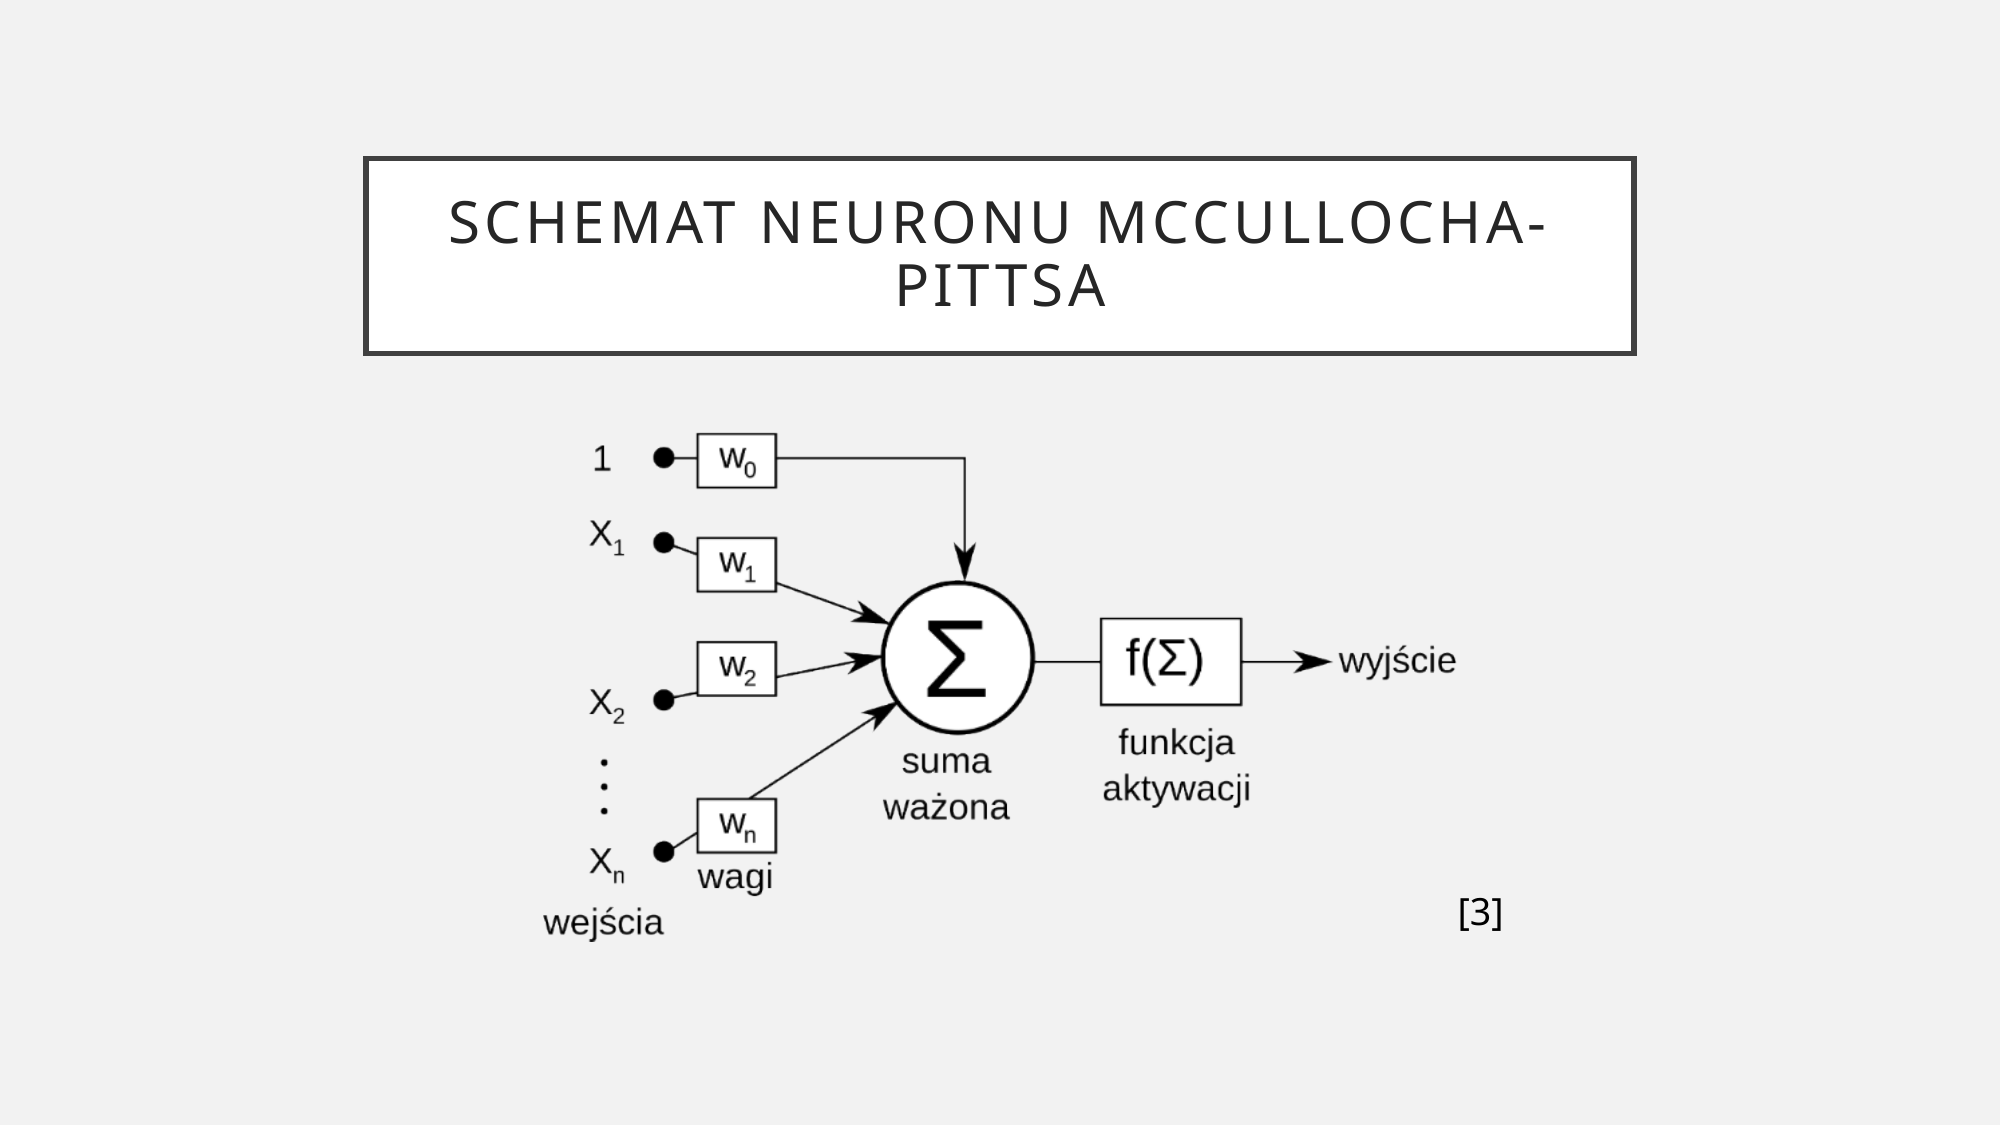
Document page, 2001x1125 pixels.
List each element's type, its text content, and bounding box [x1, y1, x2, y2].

text_box [3] [1457, 881, 1521, 941]
title Schemat neuronu McCullocha-Pittsa [363, 156, 1637, 356]
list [543, 432, 1457, 942]
